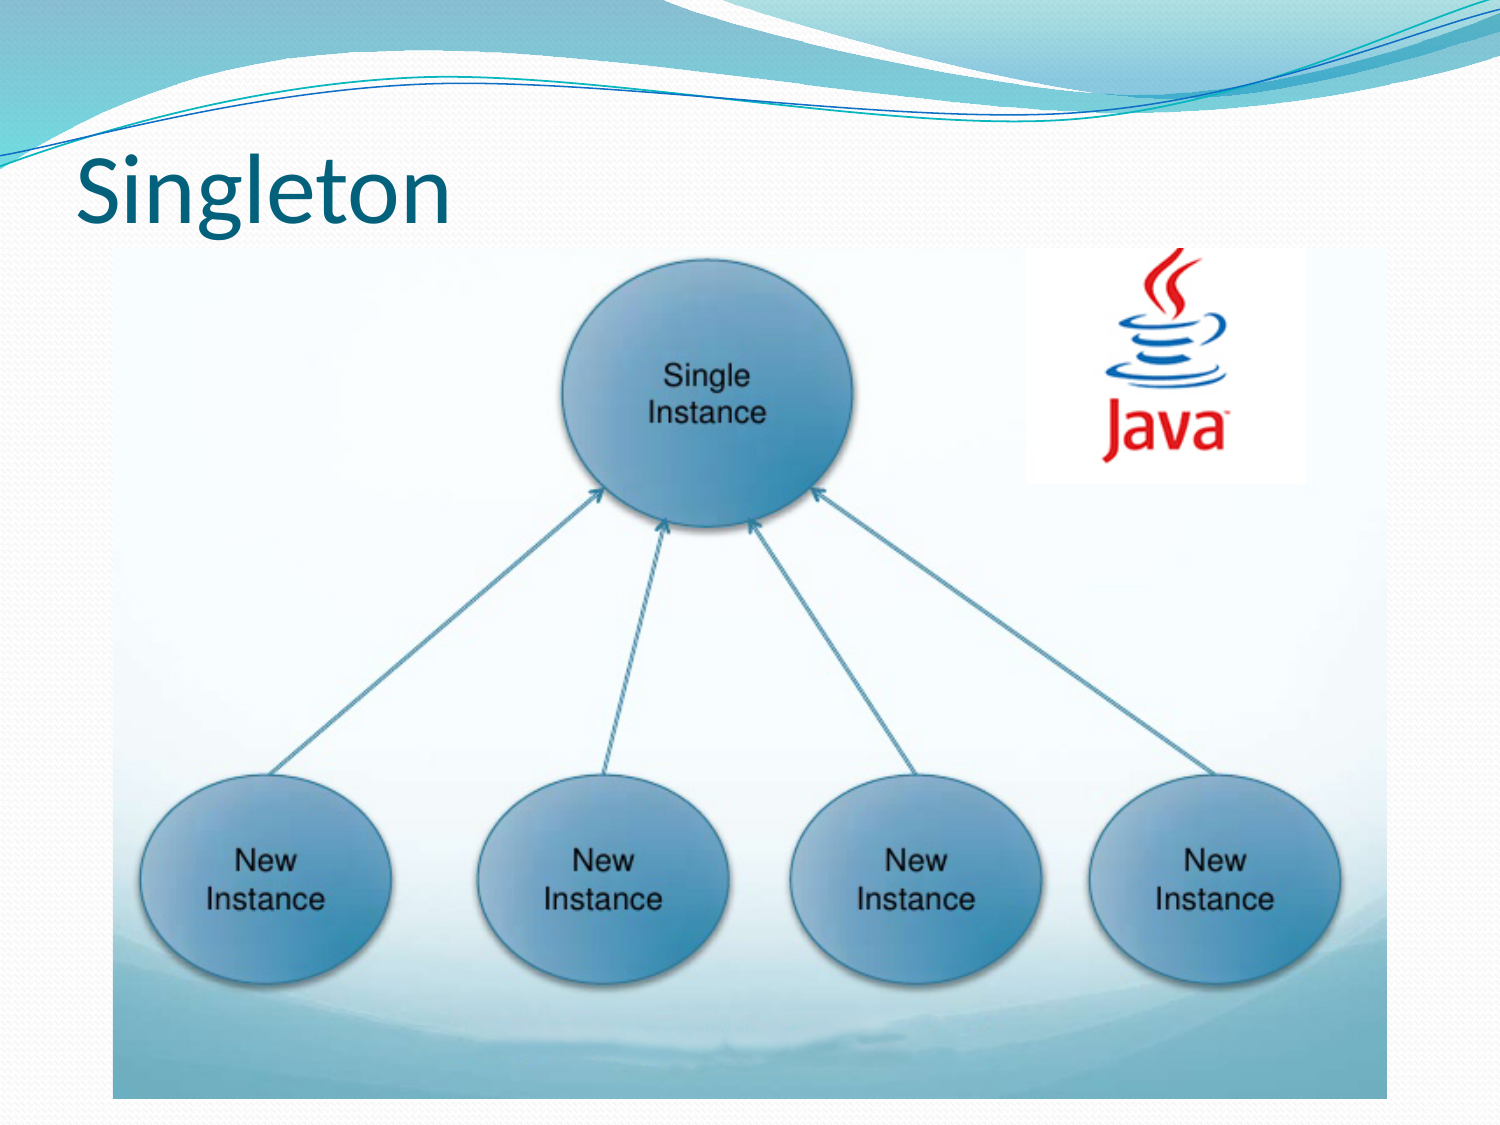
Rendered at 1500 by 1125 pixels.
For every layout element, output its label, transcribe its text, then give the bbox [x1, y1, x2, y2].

picture [112, 248, 1388, 1099]
title Singleton [75, 115, 1425, 244]
